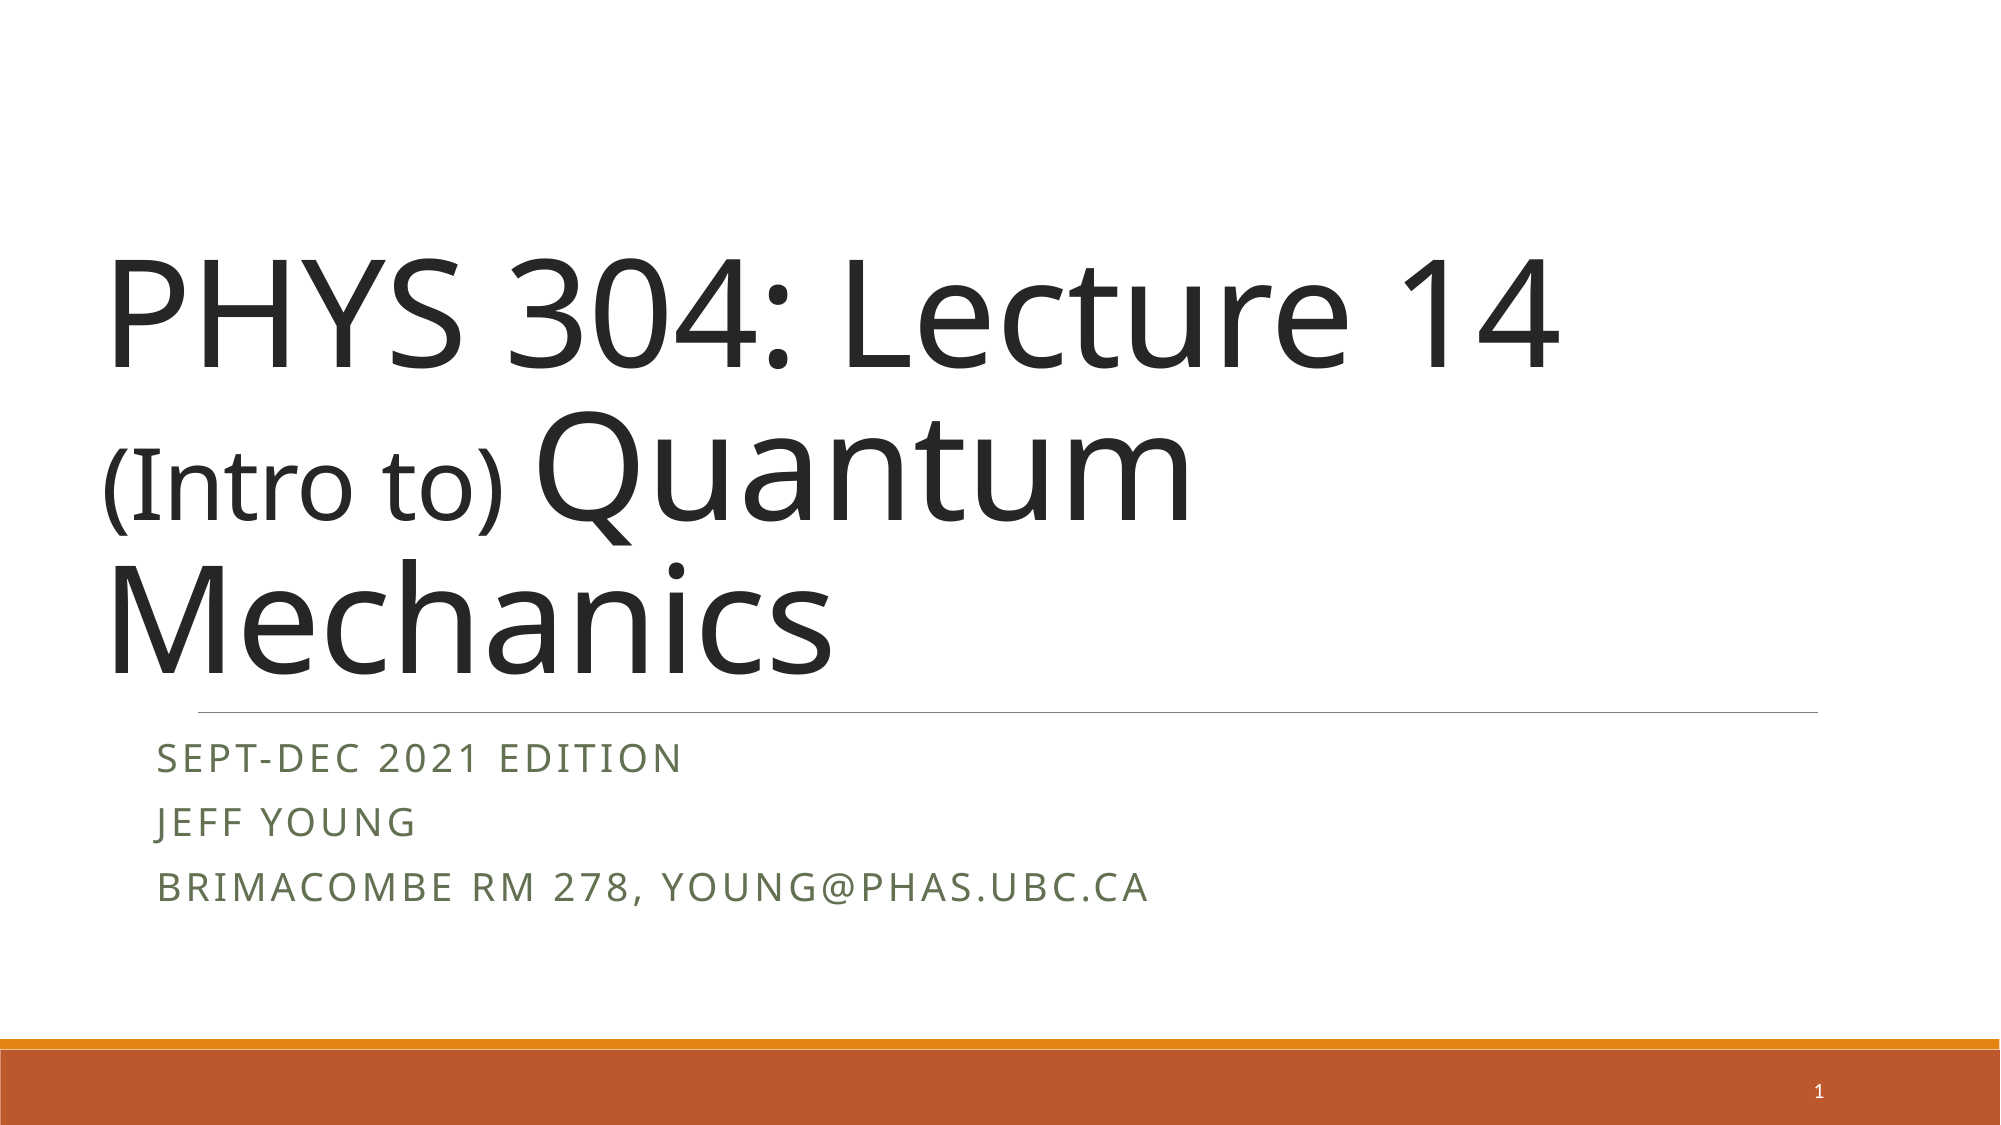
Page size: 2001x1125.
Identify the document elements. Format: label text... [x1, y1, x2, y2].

subtitle Sept-Dec 2021 Edition Jeff Young brimacombe Rm 278, young@phas.ubc.ca [141, 730, 1831, 919]
title PHYS 304: Lecture 14 (Intro to) Quantum Mechanics [86, 127, 1875, 712]
slide_number 1 [1624, 1059, 1840, 1120]
